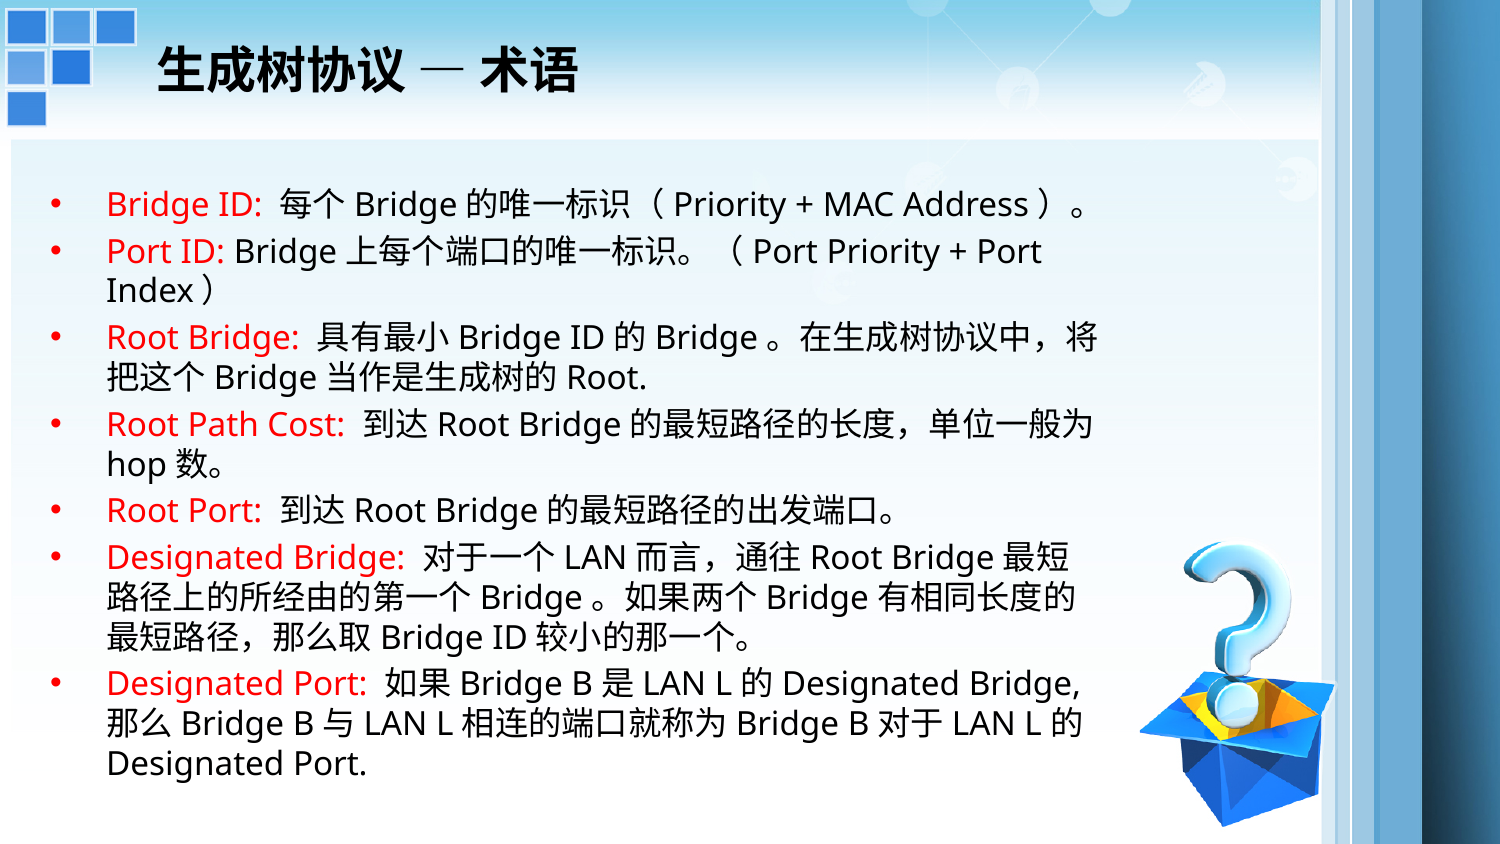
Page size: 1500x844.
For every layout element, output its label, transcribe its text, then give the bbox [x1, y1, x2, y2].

picture [0, 0, 1500, 844]
text_box Bridge ID: 每个Bridge的唯一标识（Priority + MAC Address）。 Port ID: Bridge上每个端口的唯一标识。（Port Priority + Port Index） Root Bridge: 具有最小Bridge ID的Bridge。在生成树协议中，将把这个Bridge当作是生成树的Root. Root Path Cost: 到达Root Bridge的最短路径的长度，单位一般为hop数。 Root Port: 到达Root Bridge的最短路径的出发端口。 Designated Bridge: 对于一个LAN而言，通往Root Bridge最短路径上的所经由的第一个Bridge。如果两个Bridge有相同长度的最短路径，那么取Bridge ID较小的那一个。 Designated Port: 如果Bridge B是LAN L的Designated Bridge, 那么Bridge B与LAN L相连的端口就称为Bridge B对于LAN L的Designated Port. [35, 175, 1117, 824]
text_box 生成树协议 — 术语 [141, 31, 1164, 106]
